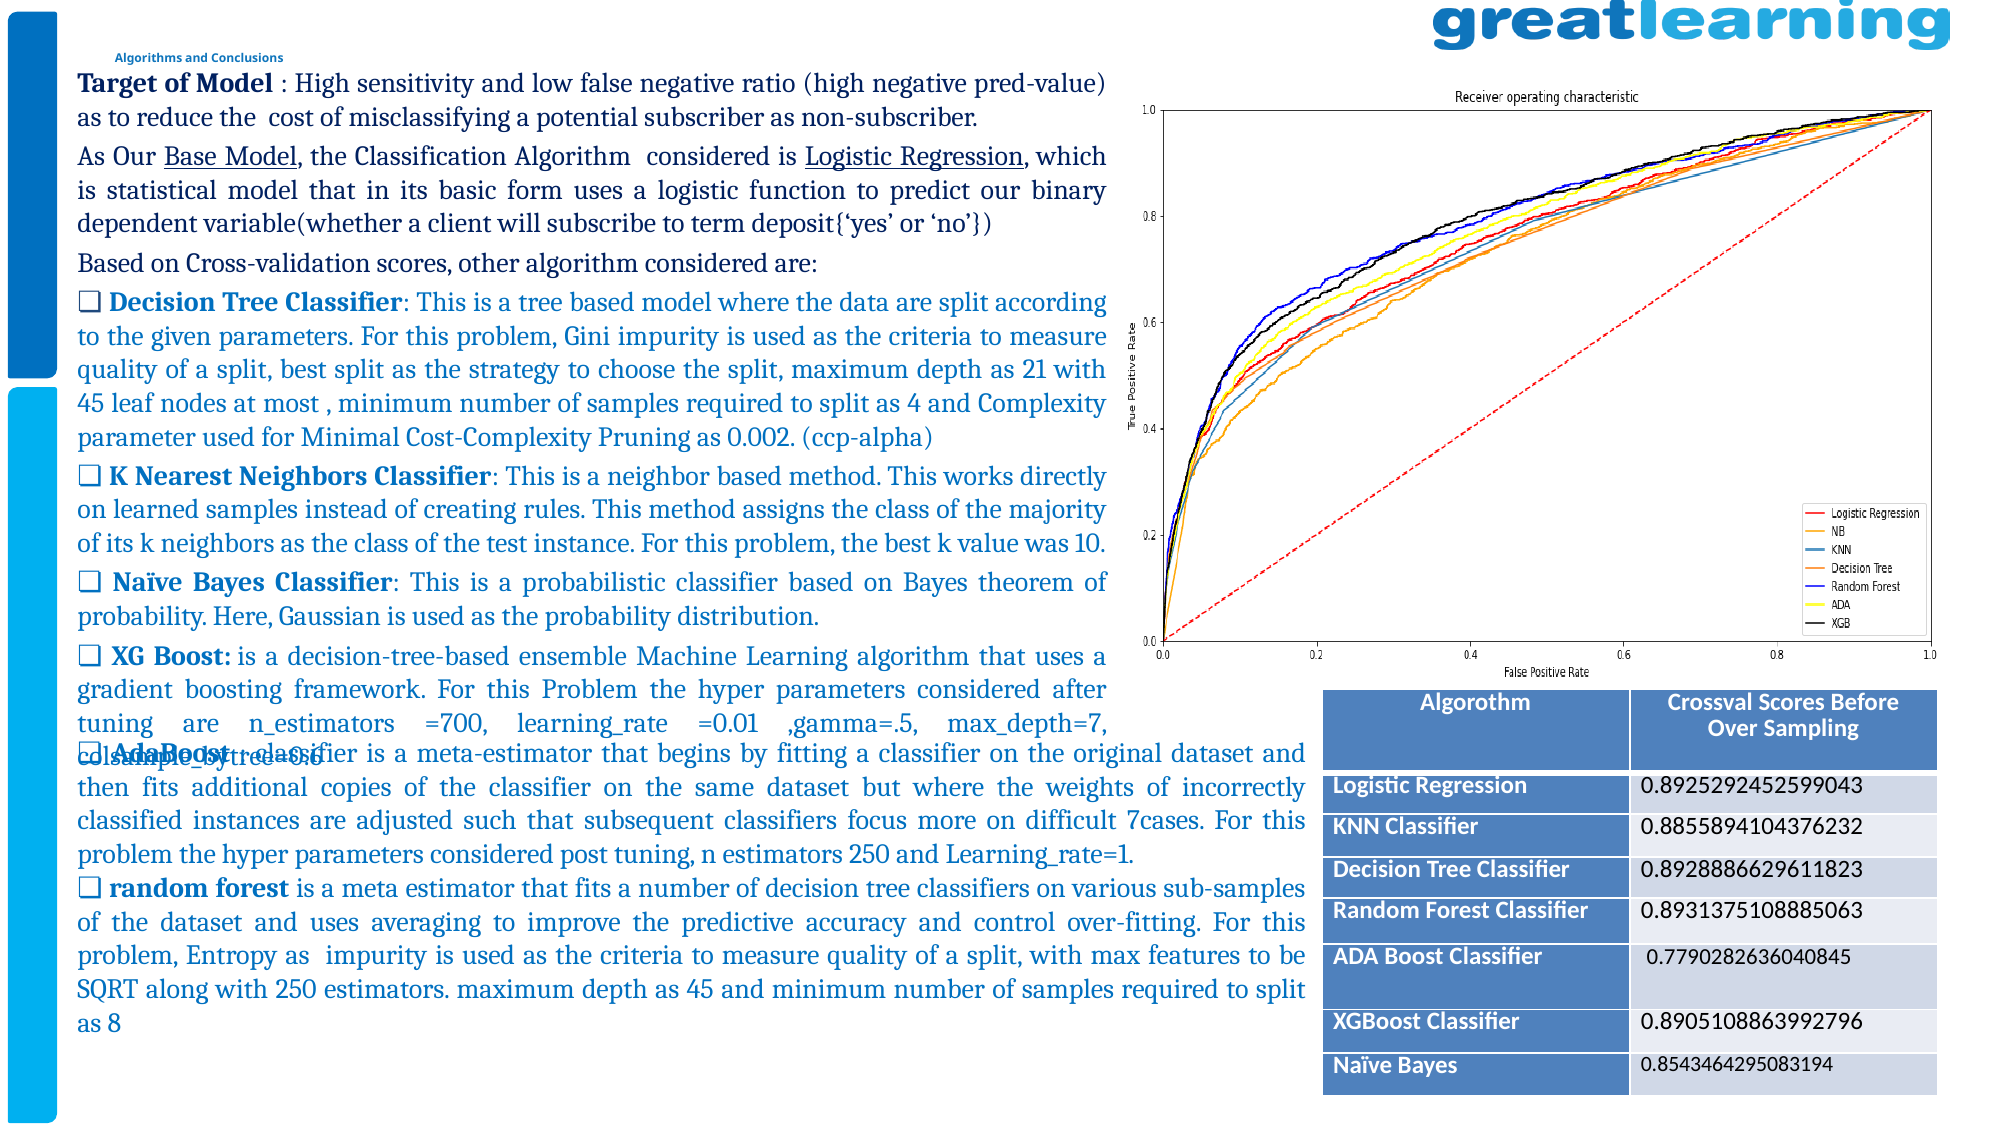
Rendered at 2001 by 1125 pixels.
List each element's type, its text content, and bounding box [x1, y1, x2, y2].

table_cell Logistic Regression [1323, 776, 1629, 813]
table_cell XGBoost Classifier [1323, 1010, 1629, 1052]
table_cell 0.8543464295083194 [1631, 1054, 1937, 1095]
table_cell 0.8905108863992796 [1631, 1010, 1937, 1052]
table_header Crossval Scores Before Over Sampling [1631, 696, 1937, 770]
table_cell 0.7790282636040845 [1631, 945, 1937, 1009]
table_cell ADA Boost Classifier [1323, 945, 1629, 1009]
table_cell Random Forest Classifier [1323, 899, 1629, 943]
text_box ❏ AdaBoost : classifier is a meta-estimator that begins by fitting a classifier on the original dataset and then fits additional copies of the classifier on the same dataset but where the weights of incorrectly classified instances are adjusted such that subsequent classifiers focus more on difficult 7cases. For this problem the hyper parameters considered post tuning, n estimators 250 and Learning_rate=1. ❏ random forest is a meta estimator that fits a number of decision tree classifiers on various sub-samples of the dataset and uses averaging to improve the predictive accuracy and control over-fitting. For this problem, Entropy as impurity is used as the criteria to measure quality of a split, with max features to be SQRT along with 250 estimators. maximum depth as 45 and minimum number of samples required to split as 8 [62, 726, 1322, 1081]
table_header Algorothm [1323, 696, 1629, 770]
title Algorithms and Conclusions [99, 42, 1900, 80]
table_cell KNN Classifier [1323, 815, 1629, 856]
table_cell Decision Tree Classifier [1323, 858, 1629, 897]
list Target of Model : High sensitivity and low false negative ratio (high negative pred-value) as to reduce the cost of misclassifying a potential subscriber as non-subscriber. As Our Base Model, the Classification Algorithm considered is Logistic Regression, which is statistical model that in its basic form uses a logistic function to predict our binary dependent variable(whether a client will subscribe to term deposit{‘yes’ or ‘no’}) Based on Cross-validation scores, other algorithm considered are: ❏ Decision Tree Classifier: This is a tree based model where the data are split according to the given parameters. For this problem, Gini impurity is used as the criteria to measure quality of a split, best split as the strategy to choose the split, maximum depth as 21 with 45 leaf nodes at most , minimum number of samples required to split as 4 and Complexity parameter used for Minimal Cost-Complexity Pruning as 0.002. (ccp-alpha) ❏ K Nearest Neighbors Classifier: This is a neighbor based method. This works directly on learned samples instead of creating rules. This method assigns the class of the majority of its k neighbors as the class of the test instance. For this problem, the best k value was 10. ❏ Naïve Bayes Classifier: This is a probabilistic classifier based on Bayes theorem of probability. Here, Gaussian is used as the probability distribution. ❏ XG Boost: is a decision-tree-based ensemble Machine Learning algorithm that uses a gradient boosting framework. For this Problem the hyper parameters considered after tuning are n_estimators =700, learning_rate =0.01 ,gamma=.5, max_depth=7, colsample_bytree=0.6 [62, 57, 1122, 726]
picture [1433, 0, 1950, 50]
table_cell 0.8931375108885063 [1631, 899, 1937, 943]
table_cell 0.8928886629611823 [1631, 858, 1937, 897]
picture [1121, 82, 1944, 688]
table_cell 0.8925292452599043 [1631, 776, 1937, 813]
table_cell Naïve Bayes [1323, 1054, 1629, 1095]
table_cell 0.8855894104376232 [1631, 815, 1937, 856]
